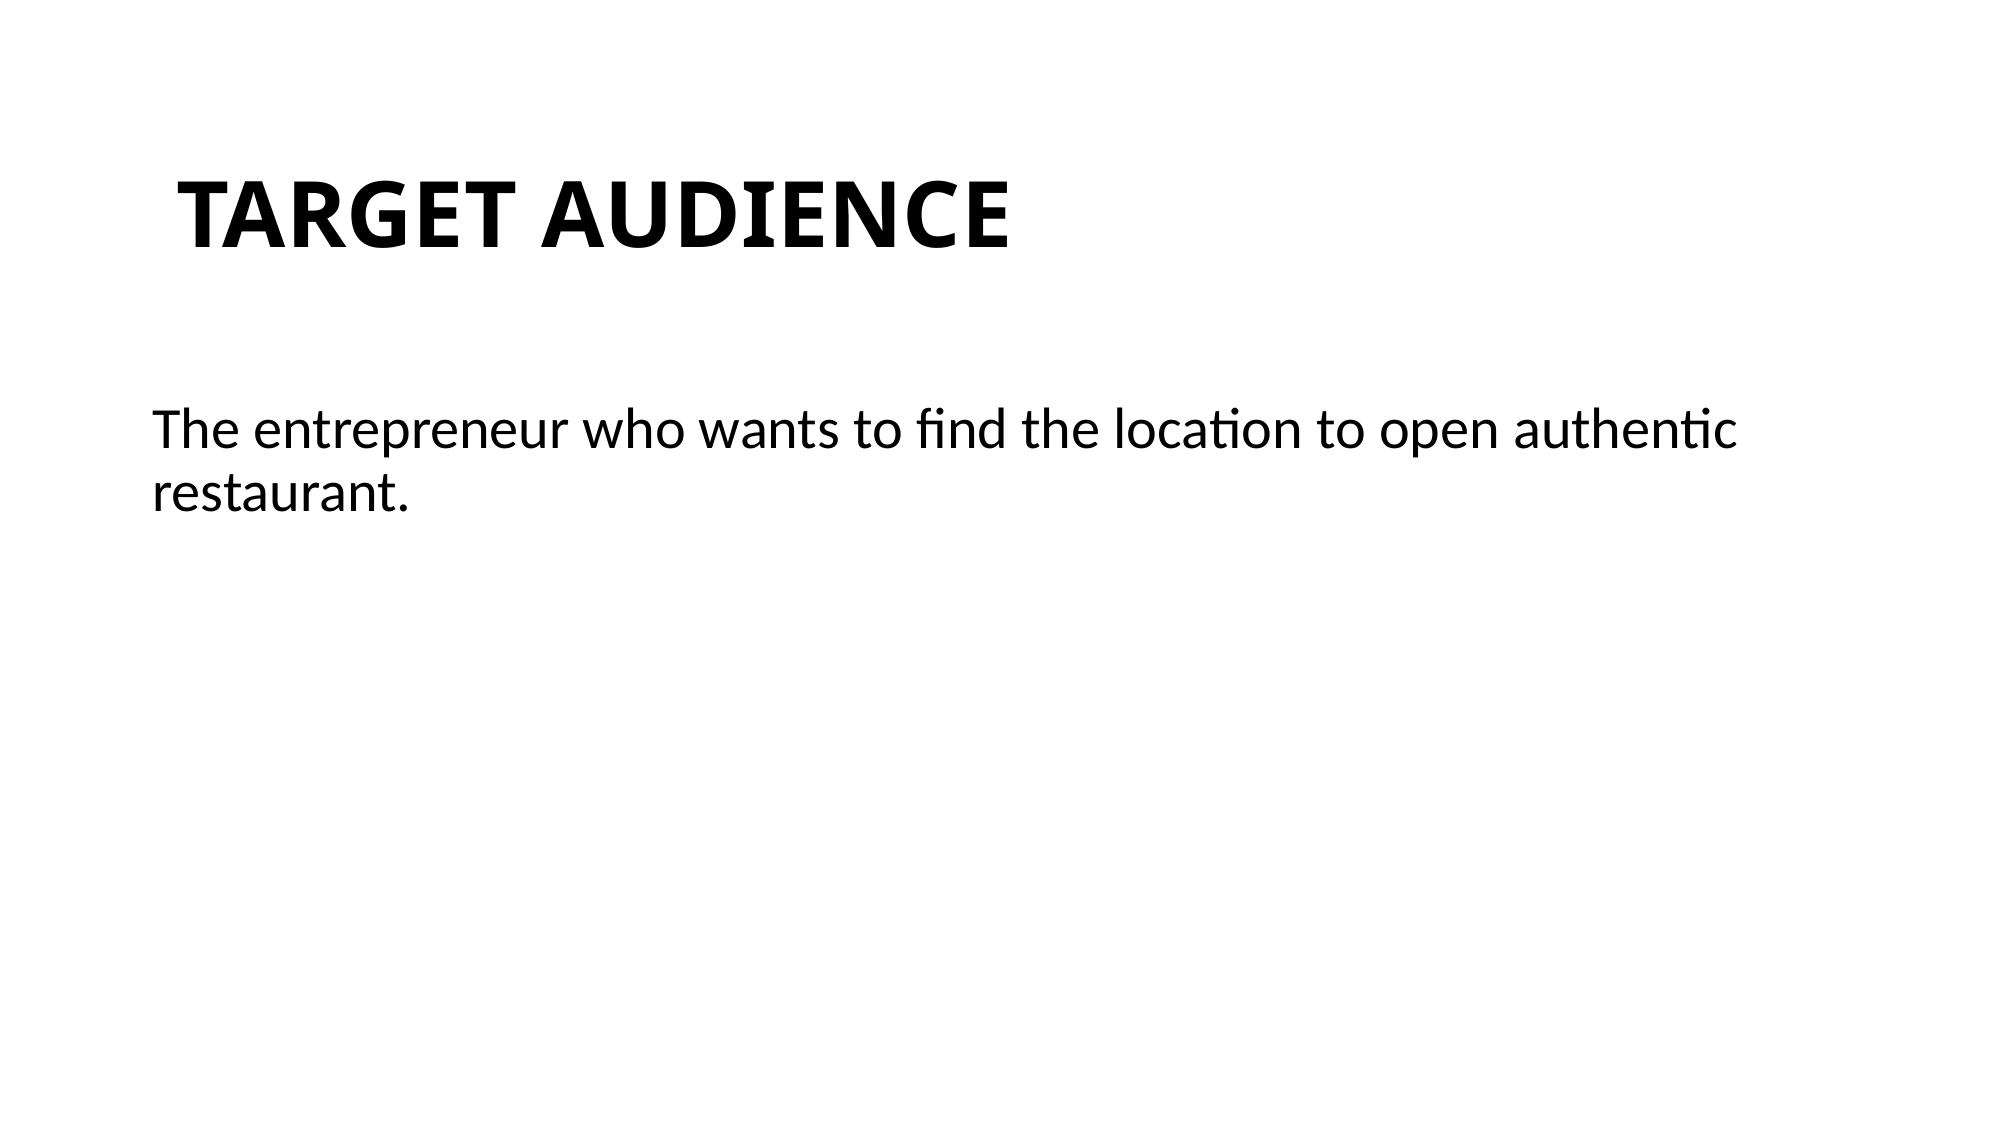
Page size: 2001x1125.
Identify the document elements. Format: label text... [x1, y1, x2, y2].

title TARGET AUDIENCE [137, 59, 1863, 278]
list The entrepreneur who wants to find the location to open authentic restaurant. [137, 299, 1863, 1014]
